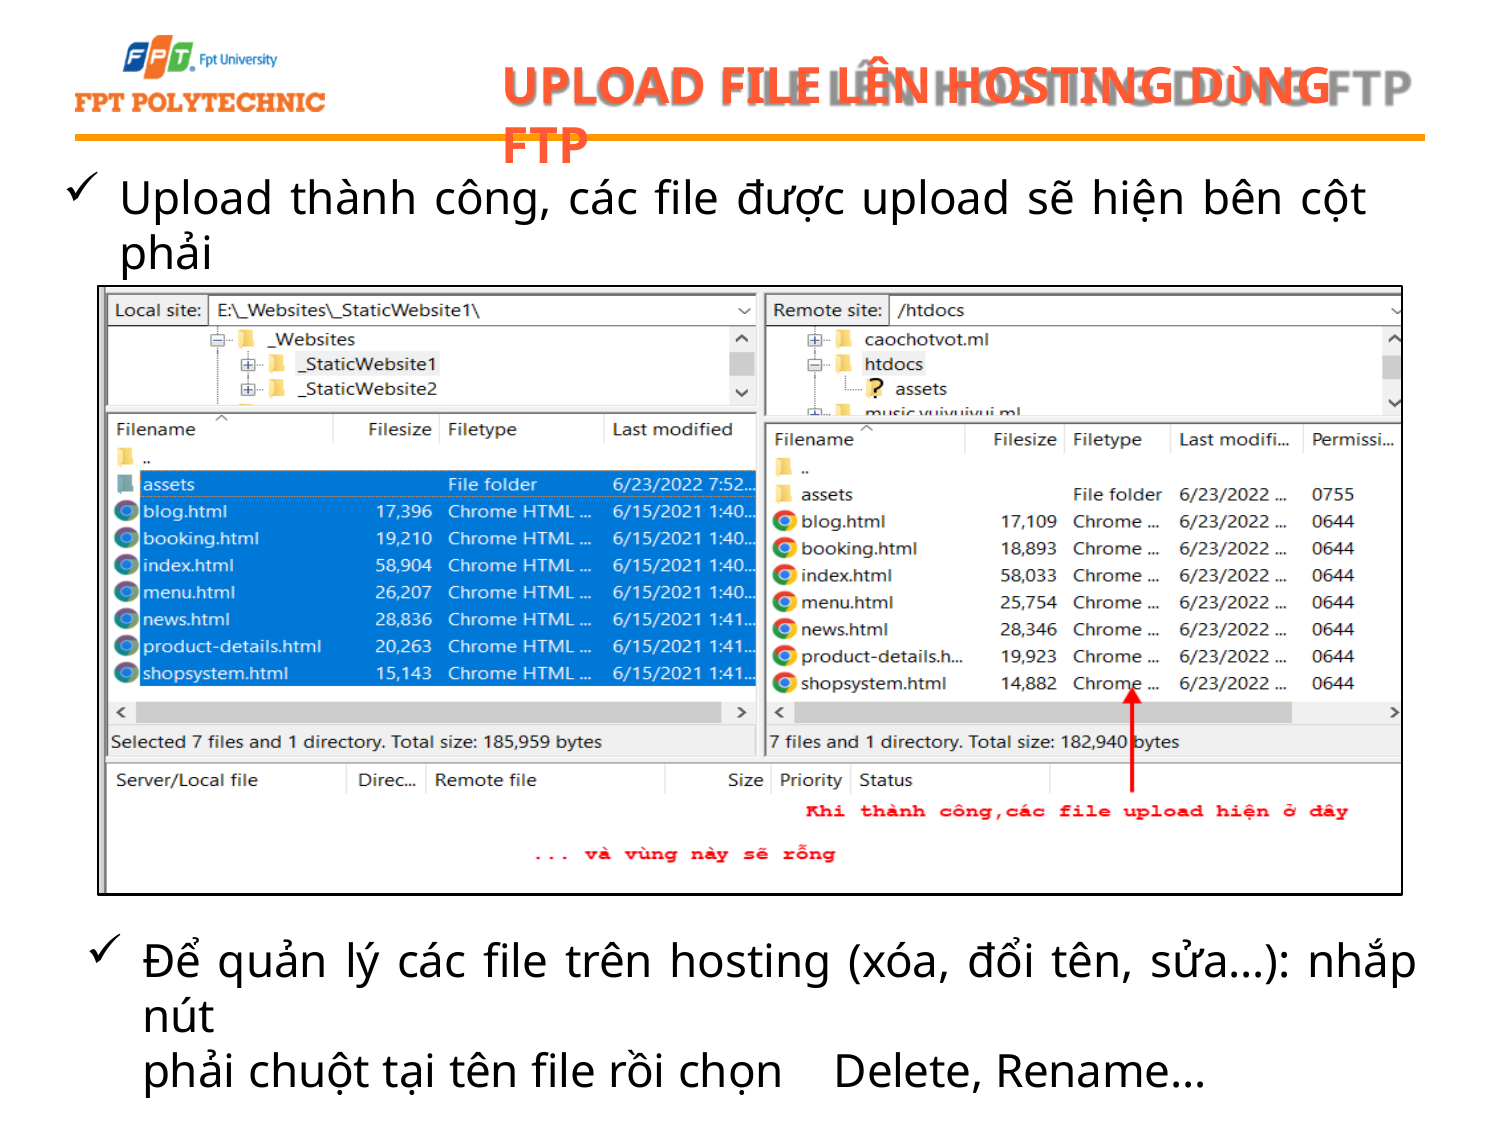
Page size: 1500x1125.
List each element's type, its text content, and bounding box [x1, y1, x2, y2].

text_box Upload thành công, các file được upload sẽ hiện bên cột phải (trên hosting) [61, 166, 1412, 334]
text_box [96, 285, 1404, 896]
title UPLOAD FILE LÊN HOSTING DÙNG FTP [499, 157, 1412, 166]
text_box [74, 38, 1445, 151]
text_box Để quản lý các file trên hosting (xóa, đổi tên, sửa…): nhắp nút phải chuột tại tên file rồi chọn Delete, Rename… [83, 929, 1435, 1097]
